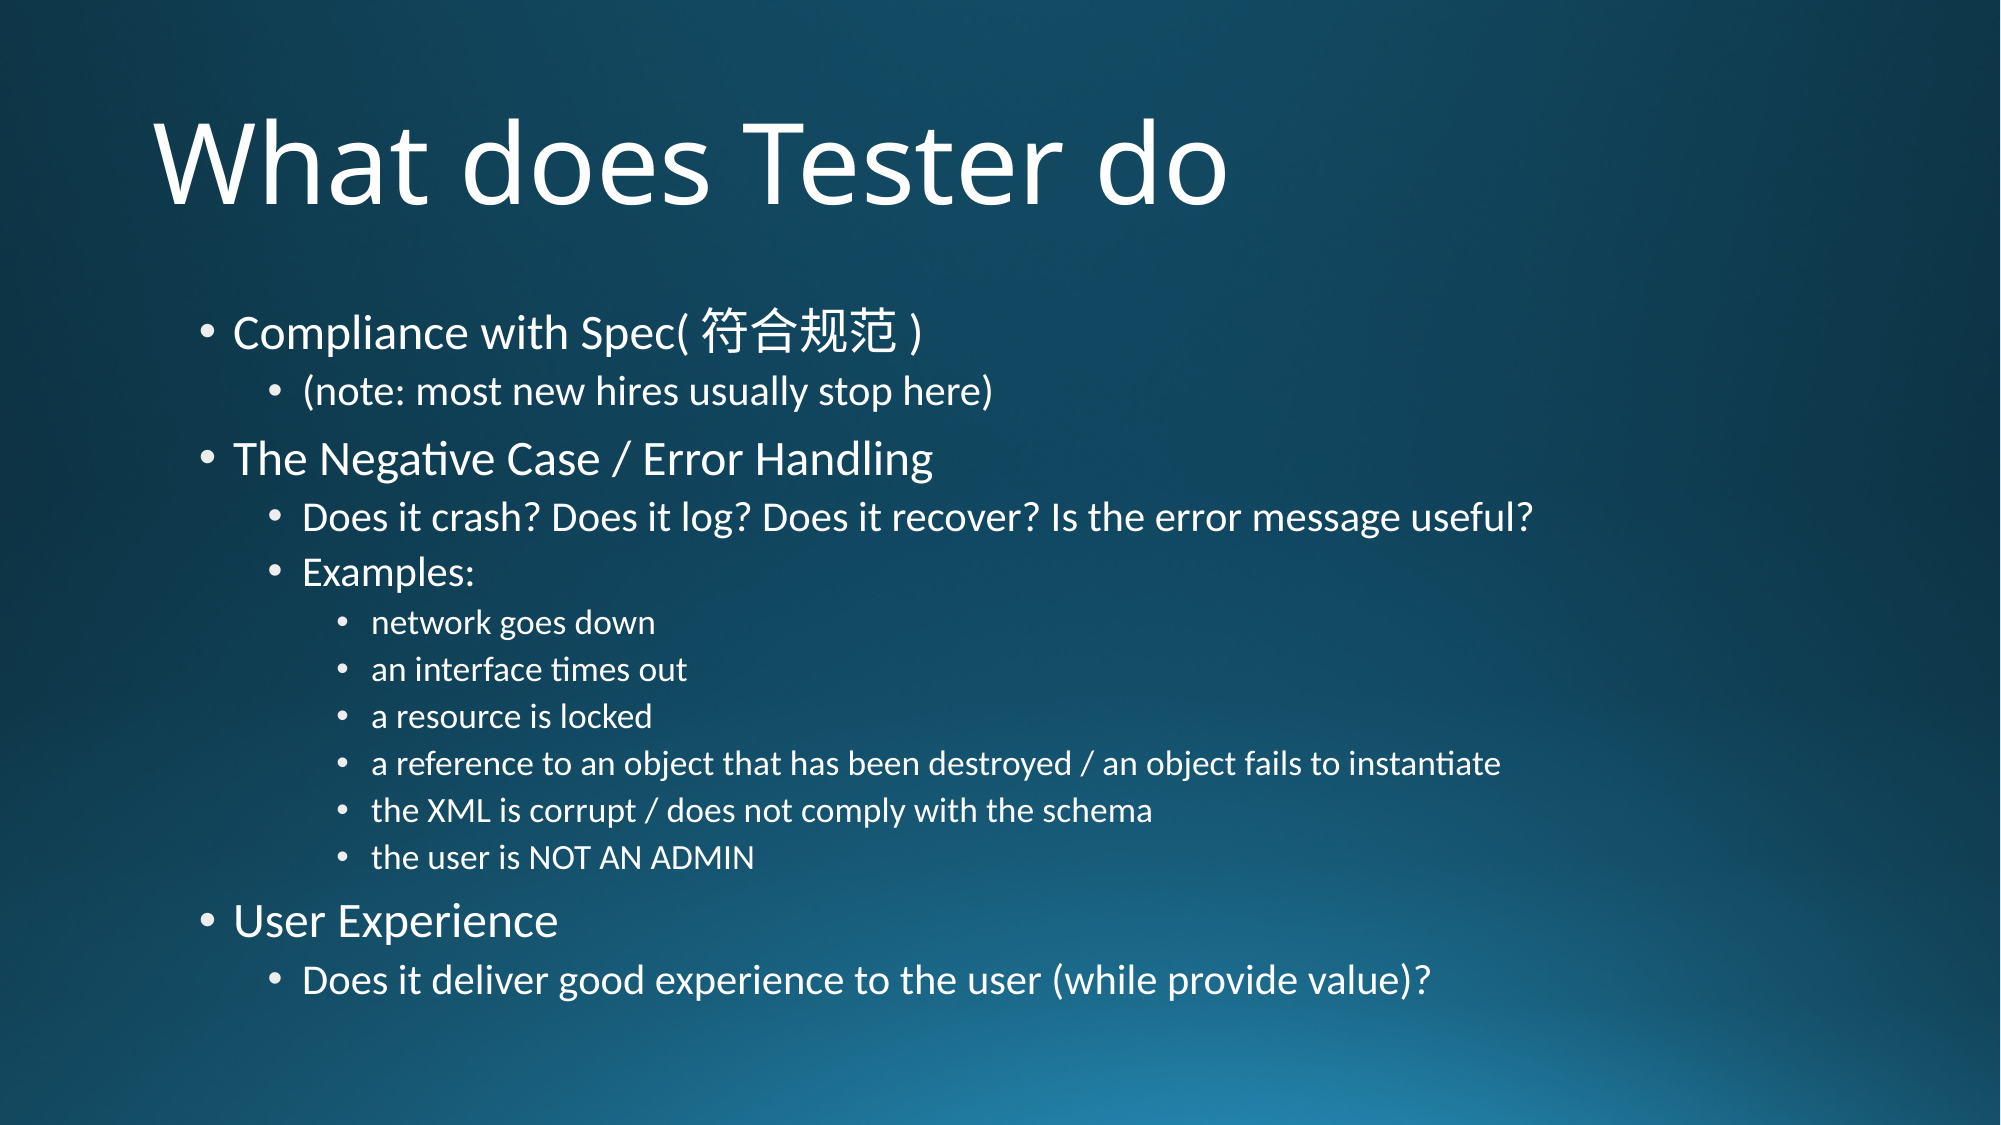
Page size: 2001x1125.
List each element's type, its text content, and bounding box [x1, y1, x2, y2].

list Compliance with Spec(符合规范) (note: most new hires usually stop here) The Negative Case / Error Handling Does it crash? Does it log? Does it recover? Is the error message useful? Examples: network goes down an interface times out a resource is locked a reference to an object that has been destroyed / an object fails to instantiate the XML is corrupt / does not comply with the schema the user is NOT AN ADMIN User Experience Does it deliver good experience to the user (while provide value)? [183, 299, 1863, 1014]
title What does Tester do [137, 59, 1863, 278]
picture [0, 0, 2001, 1125]
